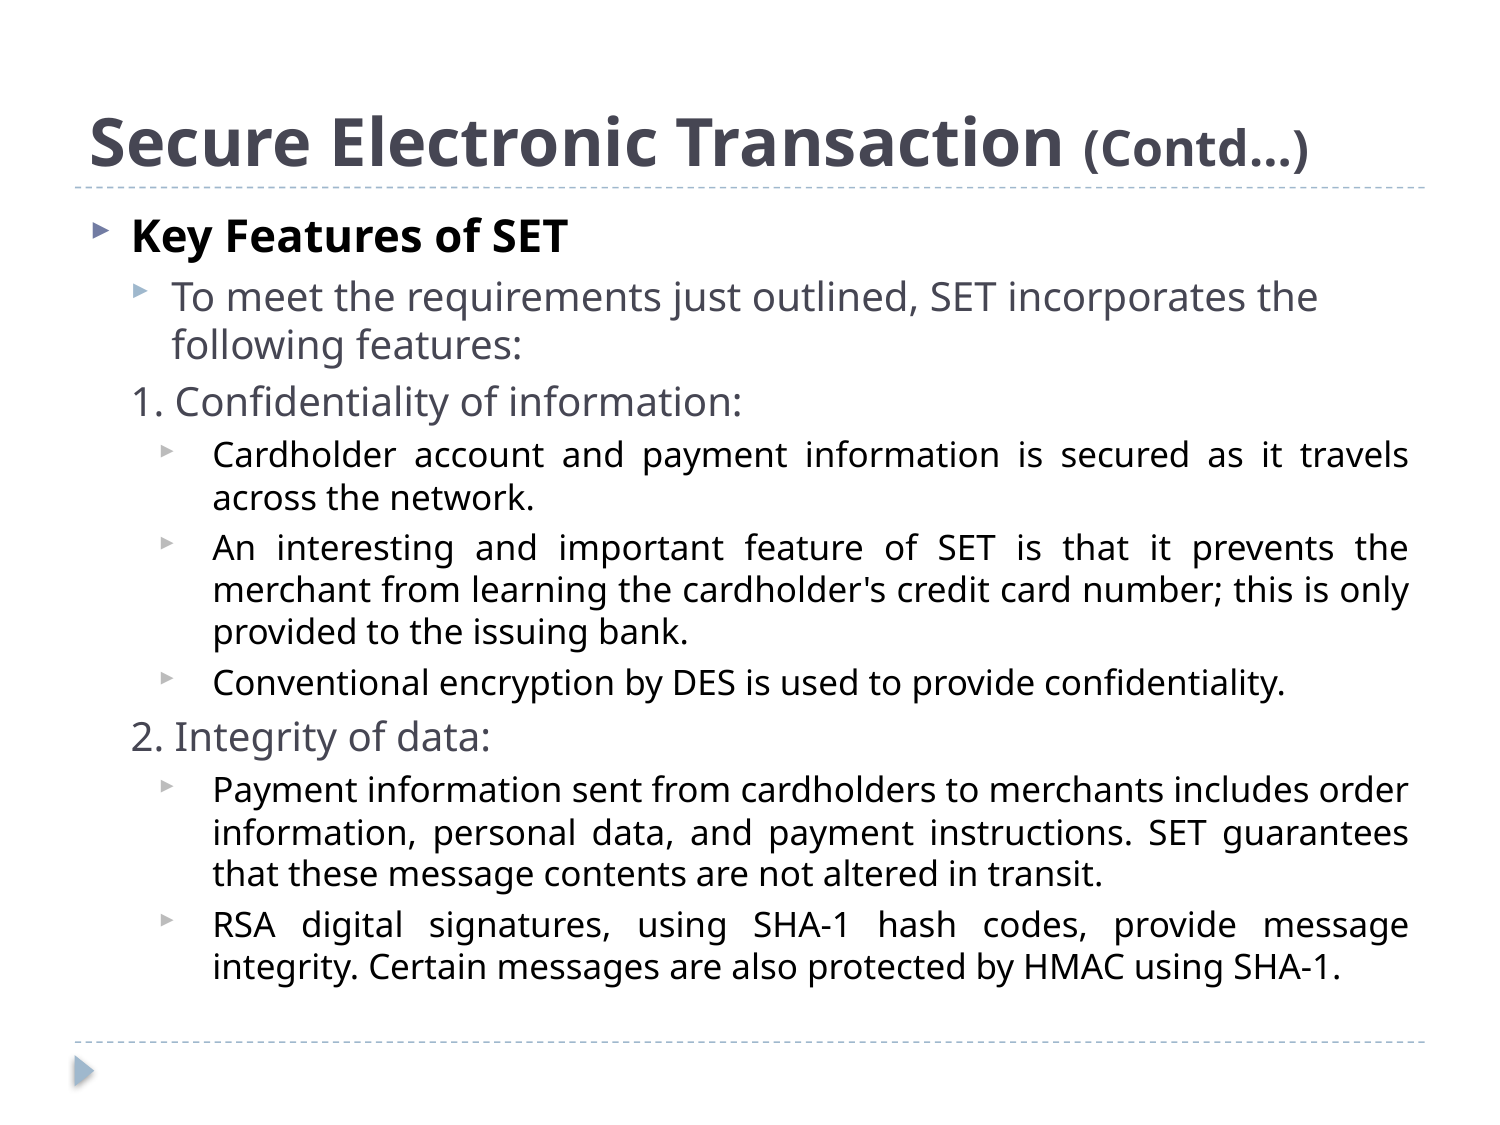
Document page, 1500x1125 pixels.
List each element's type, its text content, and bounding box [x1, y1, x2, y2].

title Secure Electronic Transaction (Contd…) [75, 24, 1425, 188]
list Key Features of SET To meet the requirements just outlined, SET incorporates the following features: 1. Confidentiality of information: Cardholder account and payment information is secured as it travels across the network. An interesting and important feature of SET is that it prevents the merchant from learning the cardholder's credit card number; this is only provided to the issuing bank. Conventional encryption by DES is used to provide confidentiality. 2. Integrity of data: Payment information sent from cardholders to merchants includes order information, personal data, and payment instructions. SET guarantees that these message contents are not altered in transit. RSA digital signatures, using SHA-1 hash codes, provide message integrity. Certain messages are also protected by HMAC using SHA-1. [75, 200, 1425, 1010]
